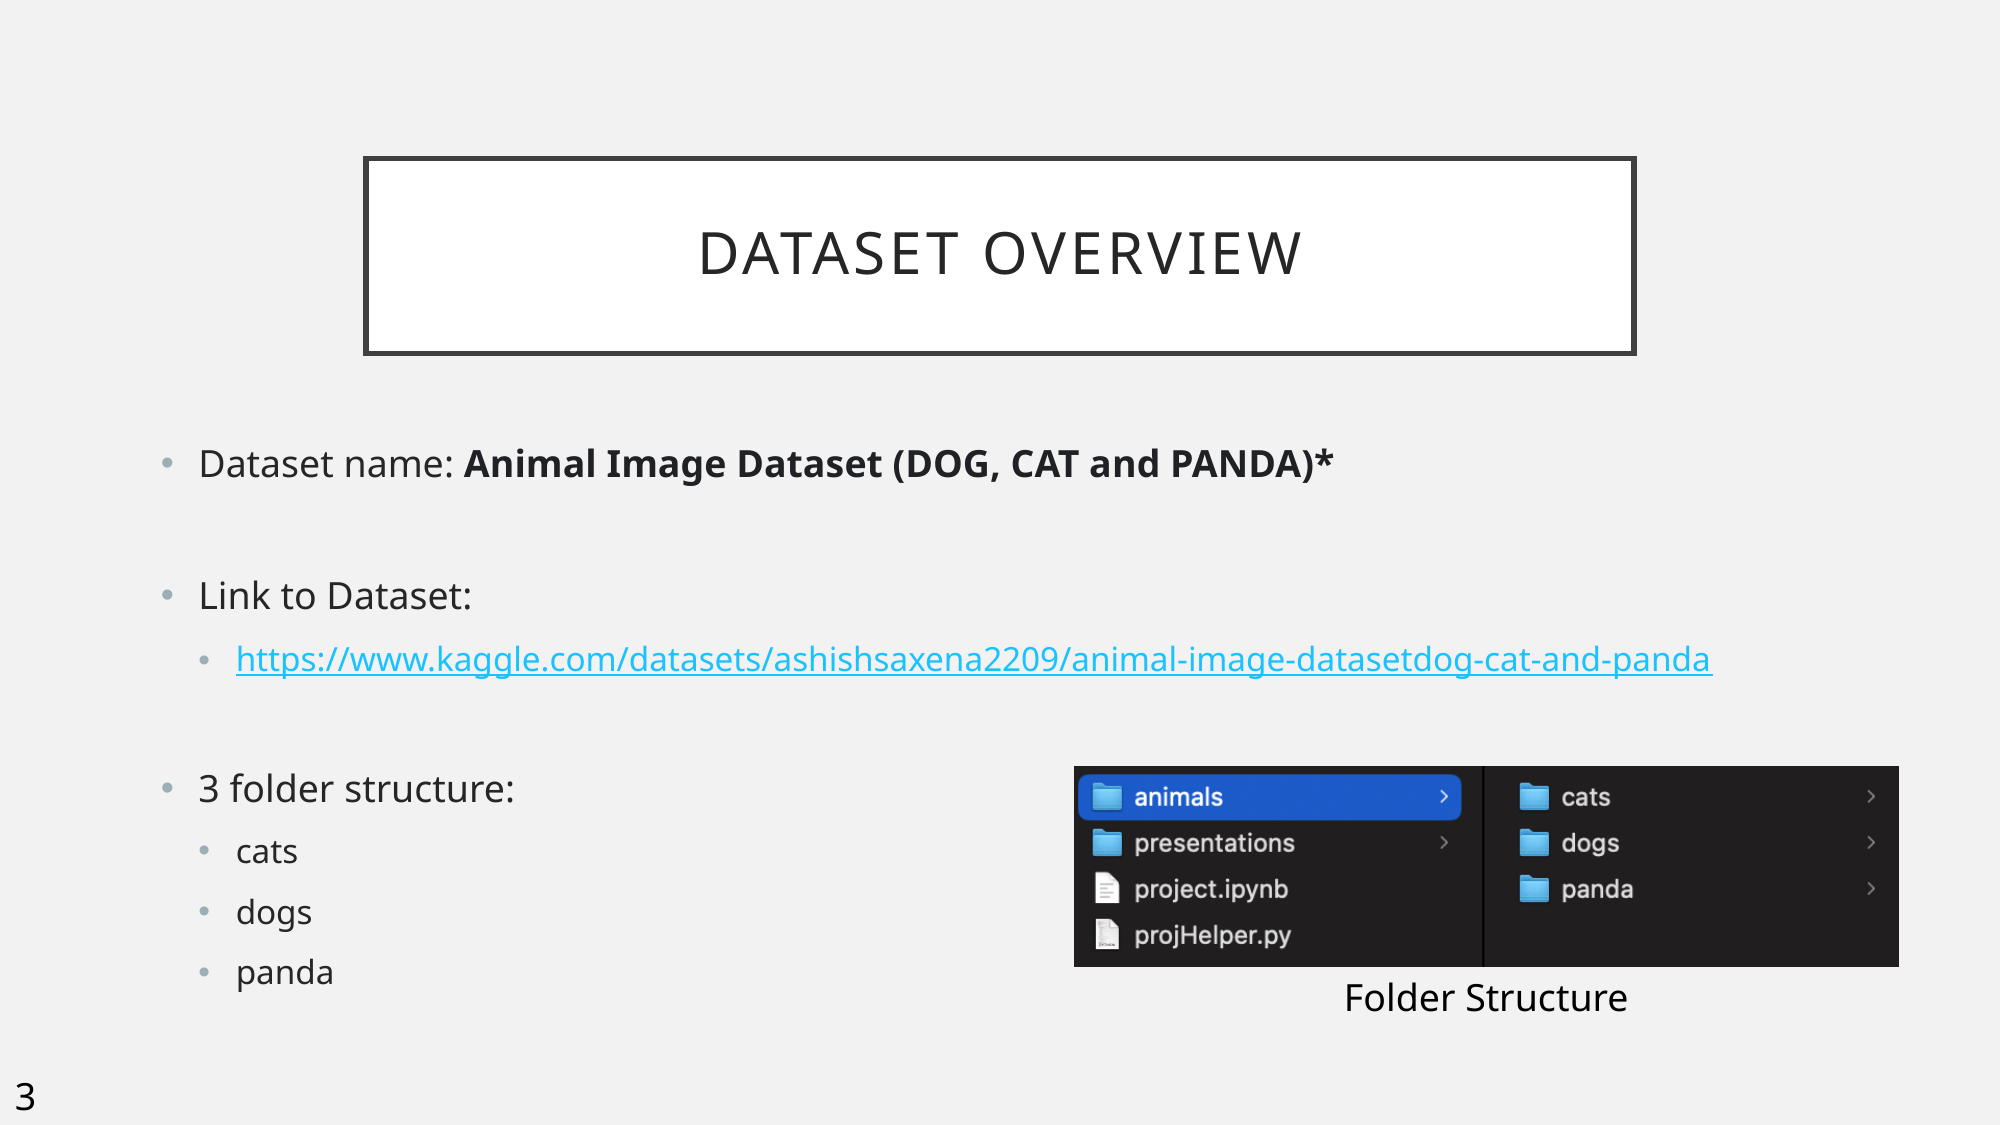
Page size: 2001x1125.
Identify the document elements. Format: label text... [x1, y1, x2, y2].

text_box Folder Structure [1329, 967, 1644, 1027]
text_box 3 [0, 1065, 146, 1125]
picture [1073, 766, 1899, 967]
title Dataset overview [363, 156, 1637, 356]
list Dataset name: Animal Image Dataset (DOG, CAT and PANDA)* Link to Dataset: https://www.kaggle.com/datasets/ashishsaxena2209/animal-image-datasetdog-cat-and-panda 3 folder structure: cats dogs panda [145, 432, 1768, 1065]
